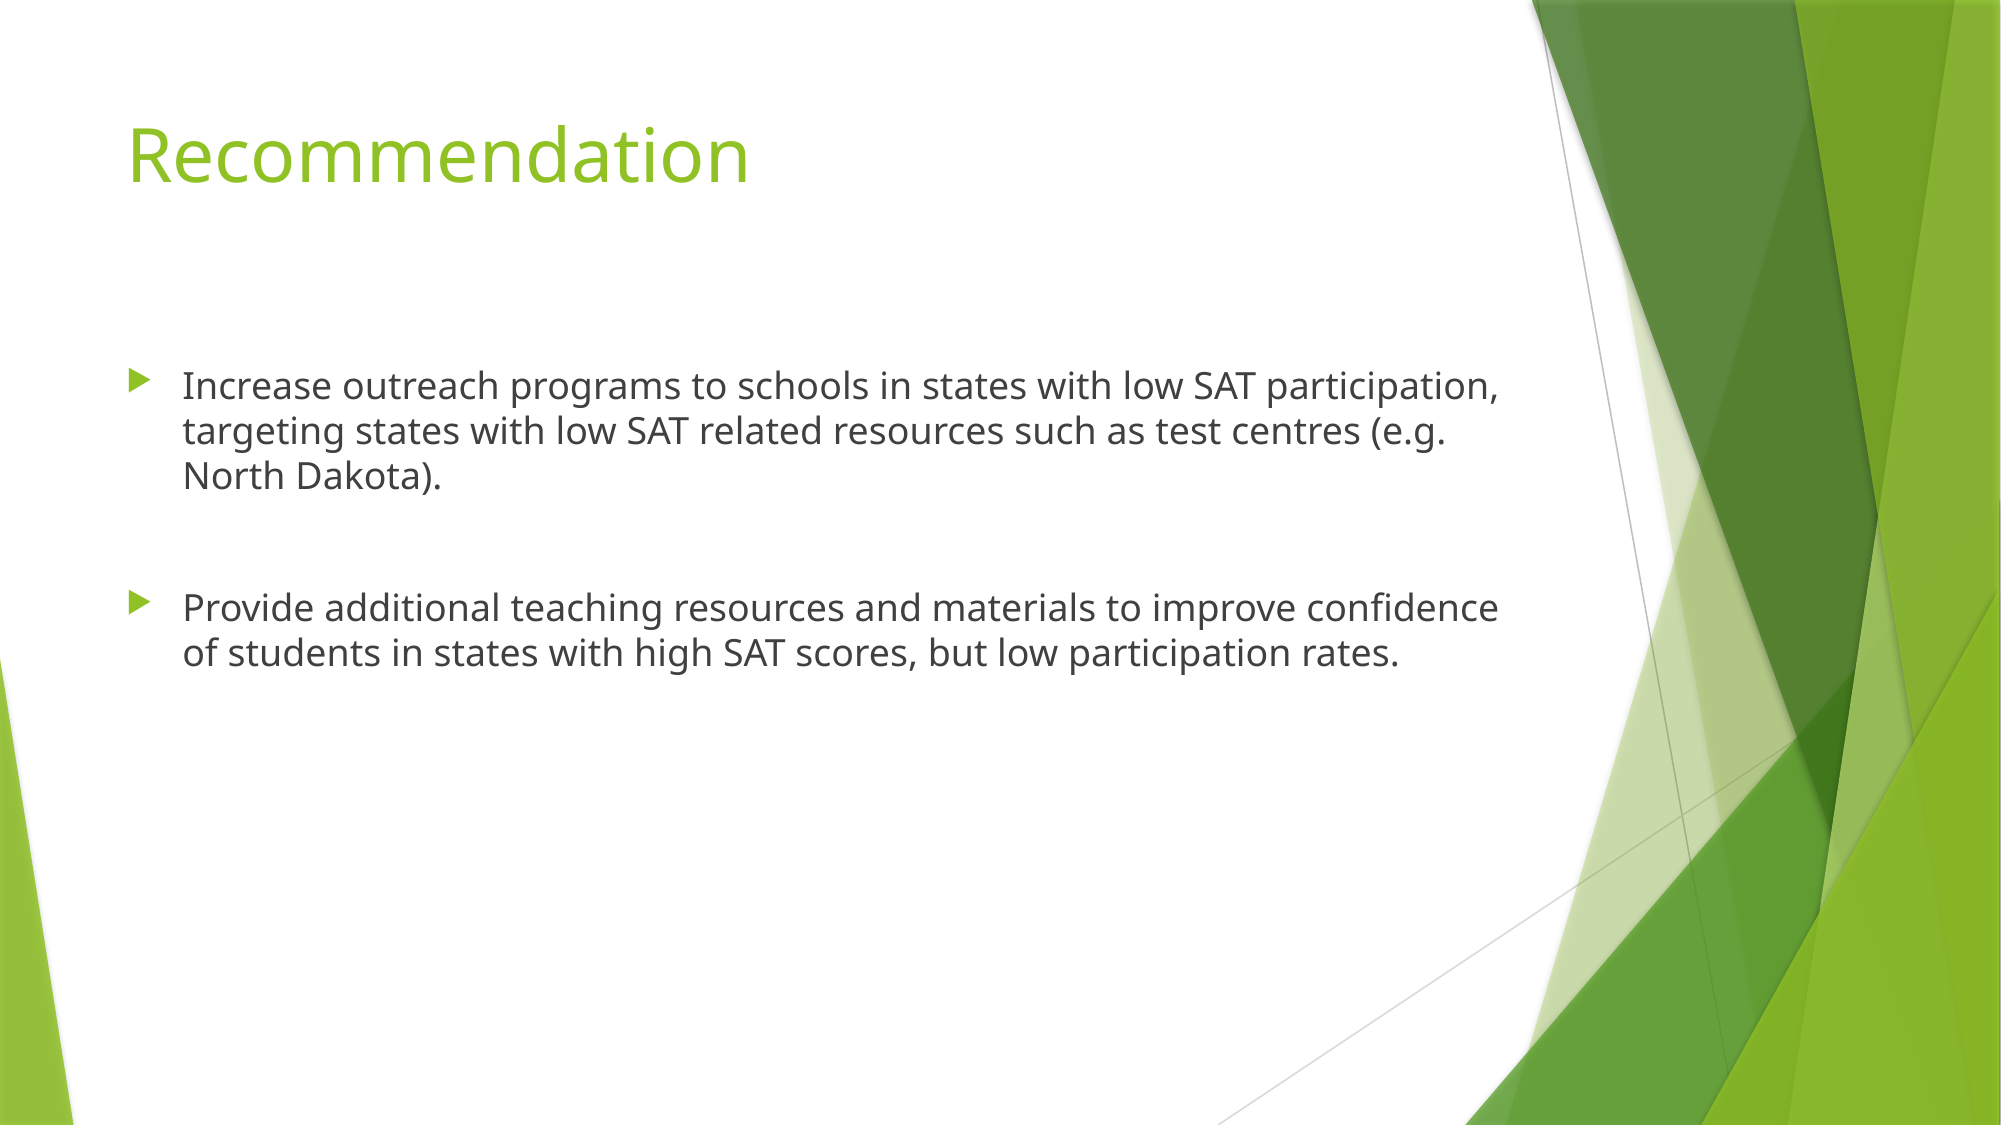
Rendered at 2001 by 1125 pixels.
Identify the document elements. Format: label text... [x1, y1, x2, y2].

list Increase outreach programs to schools in states with low SAT participation, targeting states with low SAT related resources such as test centres (e.g. North Dakota). Provide additional teaching resources and materials to improve confidence of students in states with high SAT scores, but low participation rates. [111, 354, 1522, 992]
title Recommendation [111, 99, 1522, 317]
